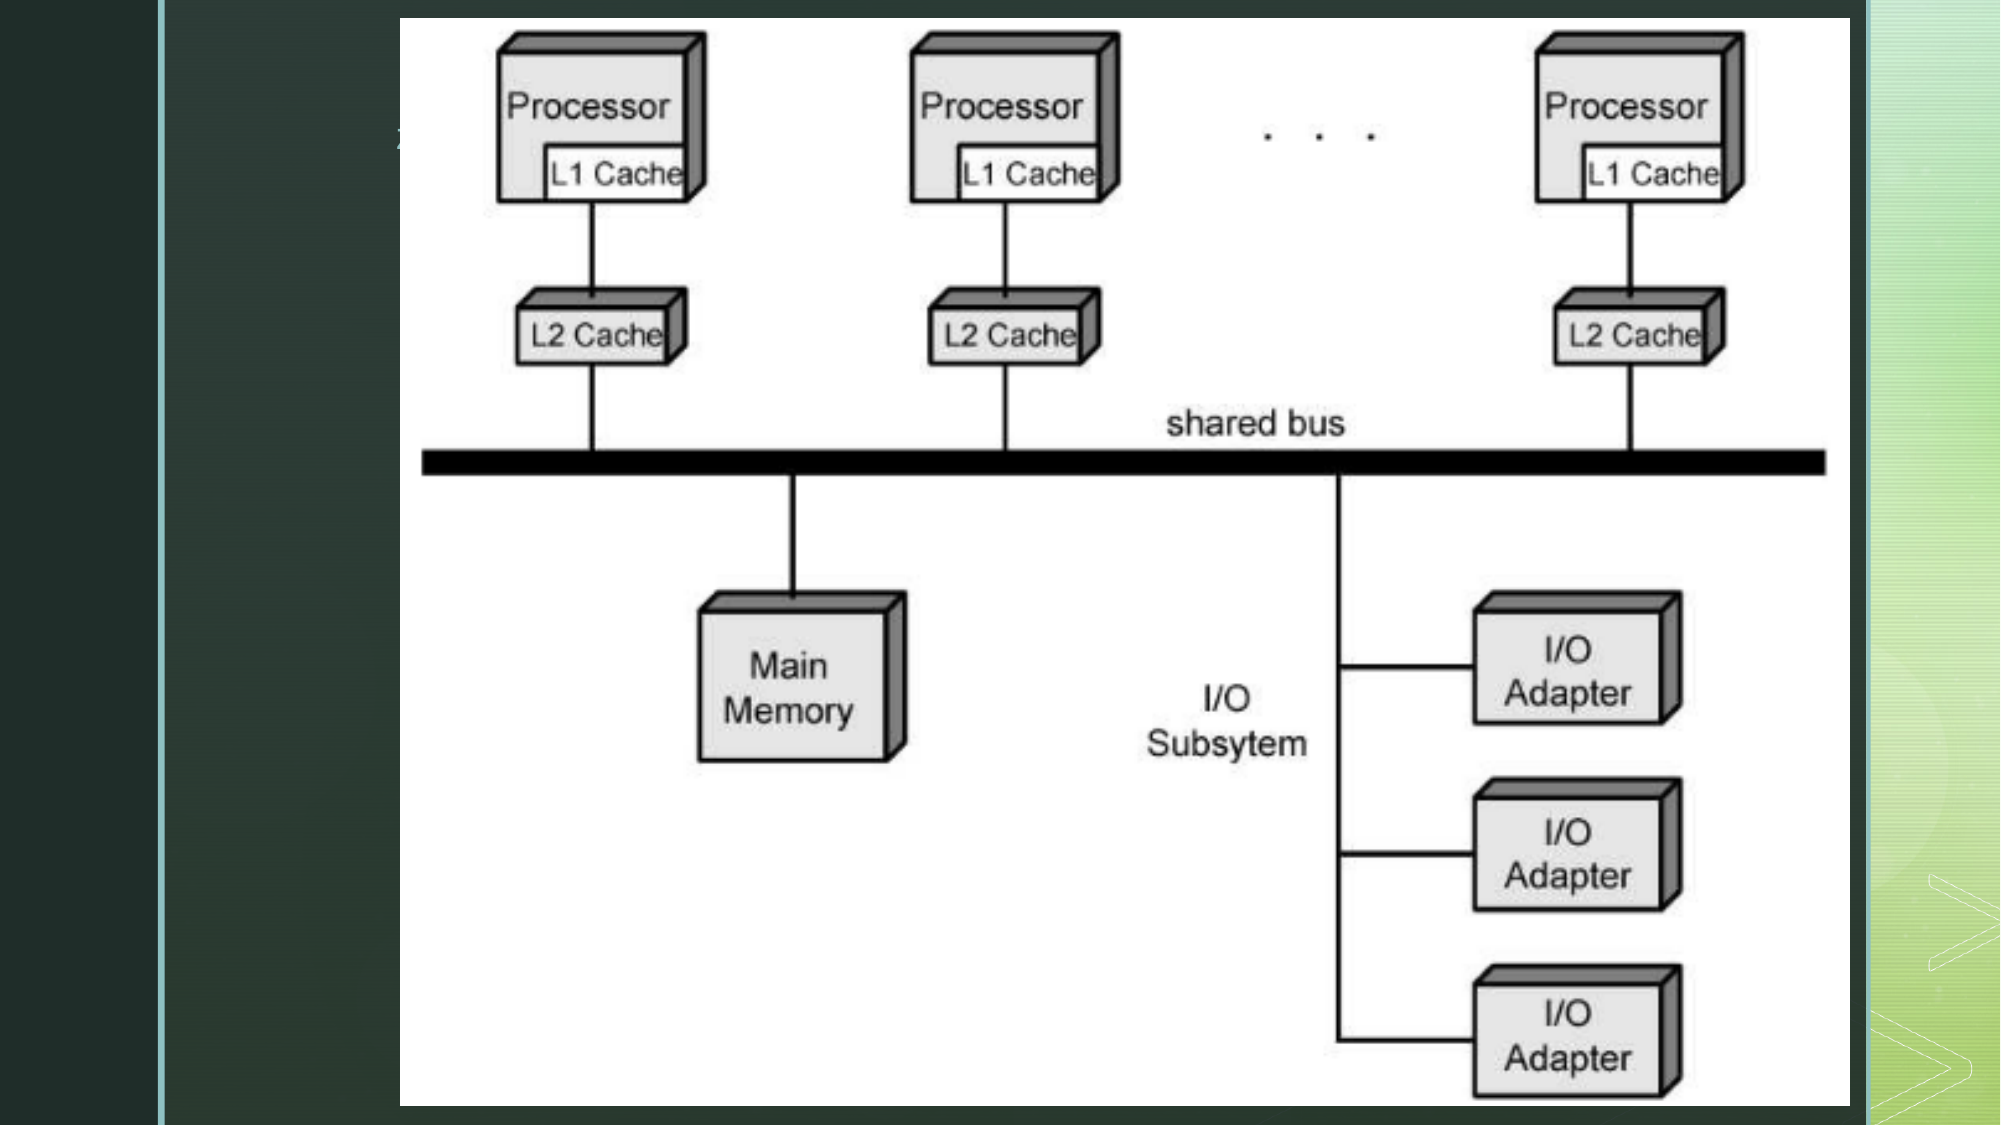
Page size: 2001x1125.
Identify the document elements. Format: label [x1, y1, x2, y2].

picture [1871, 0, 2001, 1125]
list [400, 17, 1851, 1106]
